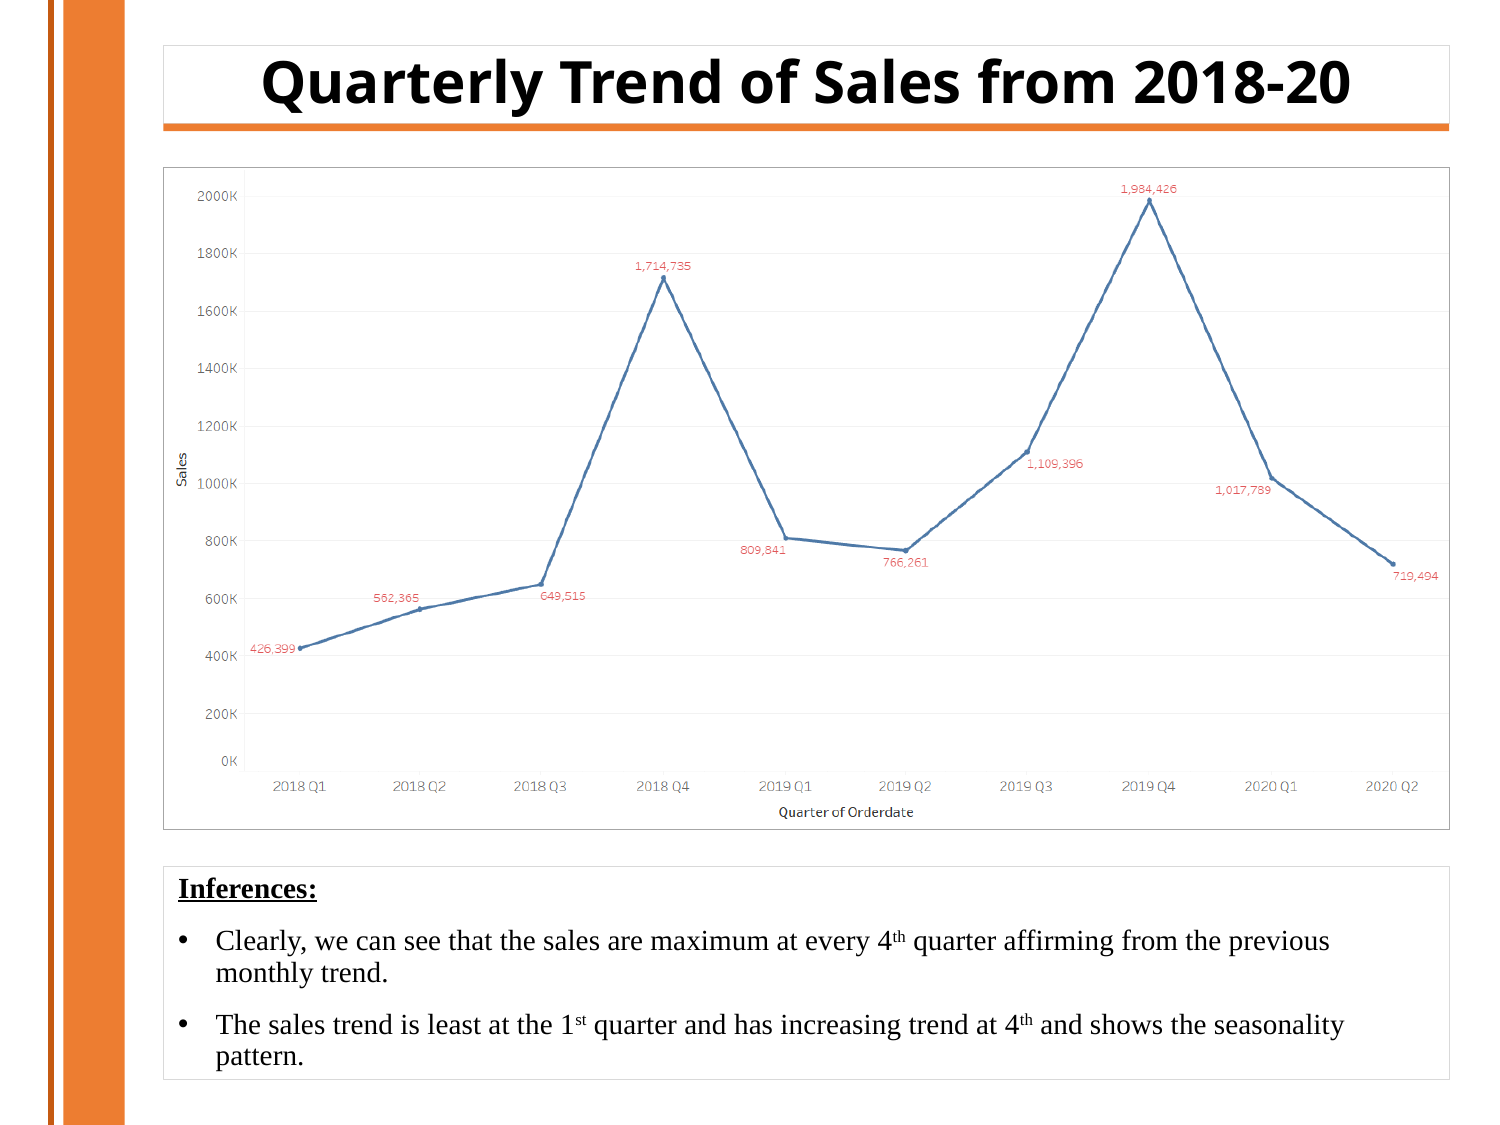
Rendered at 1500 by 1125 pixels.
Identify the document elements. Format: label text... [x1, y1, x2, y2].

text_box [62, 0, 126, 1125]
picture [163, 167, 1450, 830]
text_box Quarterly Trend of Sales from 2018-20 [163, 45, 1450, 123]
text_box [162, 123, 1450, 132]
text_box Inferences: Clearly, we can see that the sales are maximum at every 4th quarter affirming from the previous monthly trend. The sales trend is least at the 1st quarter and has increasing trend at 4th and shows the seasonality pattern. [163, 865, 1450, 1080]
